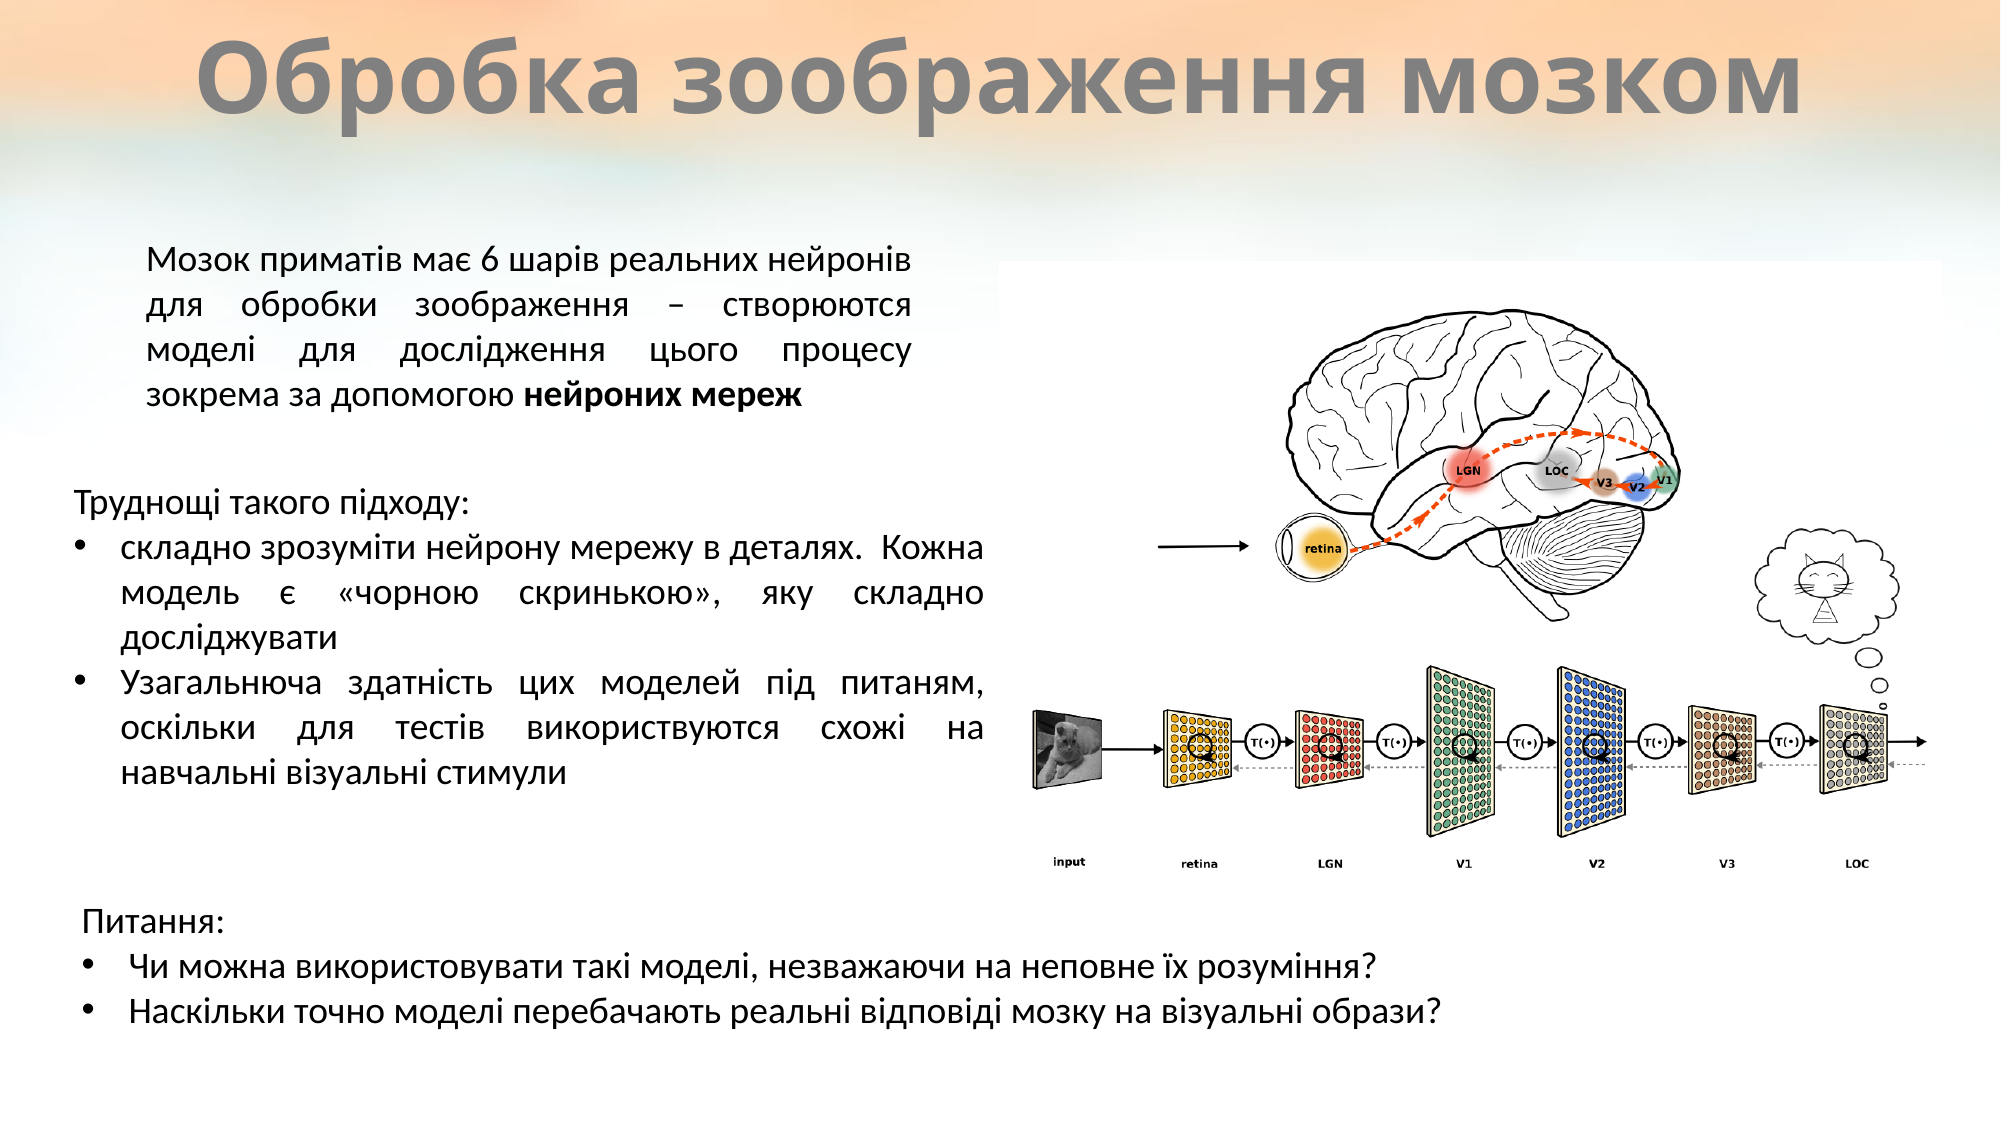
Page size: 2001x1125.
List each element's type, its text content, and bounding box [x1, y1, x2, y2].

list Обробка зоображення мозком [0, 18, 2000, 145]
text_box Питання: Чи можна використовувати такі моделі, незважаючи на неповне їх розуміння? Наскільки точно моделі перебачають реальні відповіді мозку на візуальні образи? [66, 888, 1460, 1039]
text_box Мозок приматів має 6 шарів реальних нейронів для обробки зоображення – створюются моделі для дослідження цього процесу зокрема за допомогою нейроних мереж [131, 226, 928, 421]
text_box Труднощі такого підходу: складно зрозуміти нейрону мережу в деталях. Кожна модель є «чорною скринькою», яку складно досліджувати Узагальнюча здатність цих моделей під питаням, оскільки для тестів використвуются схожі на навчальні візуальні стимули [58, 469, 999, 800]
picture [0, 0, 2001, 1125]
